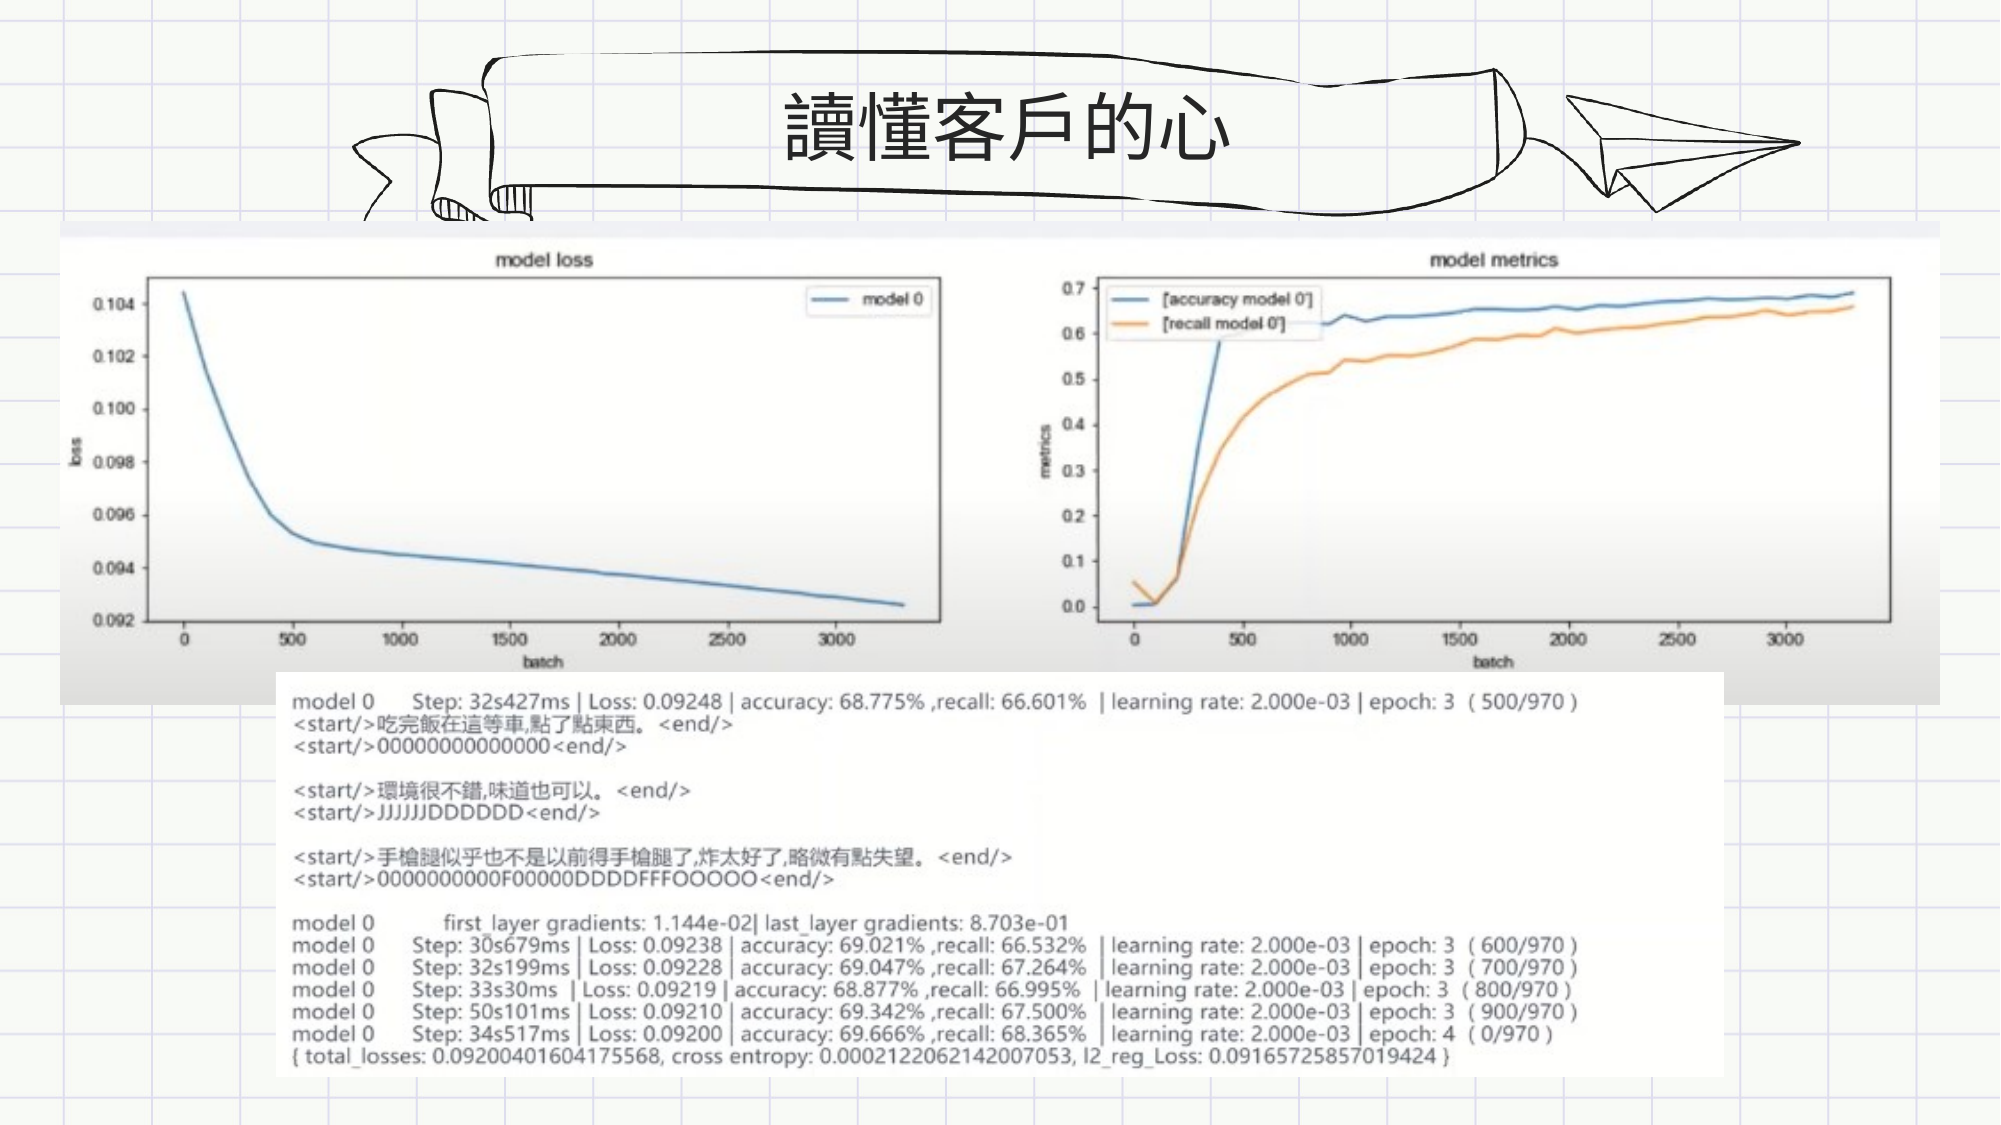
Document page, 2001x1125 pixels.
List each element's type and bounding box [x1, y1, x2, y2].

picture [60, 50, 1940, 1078]
